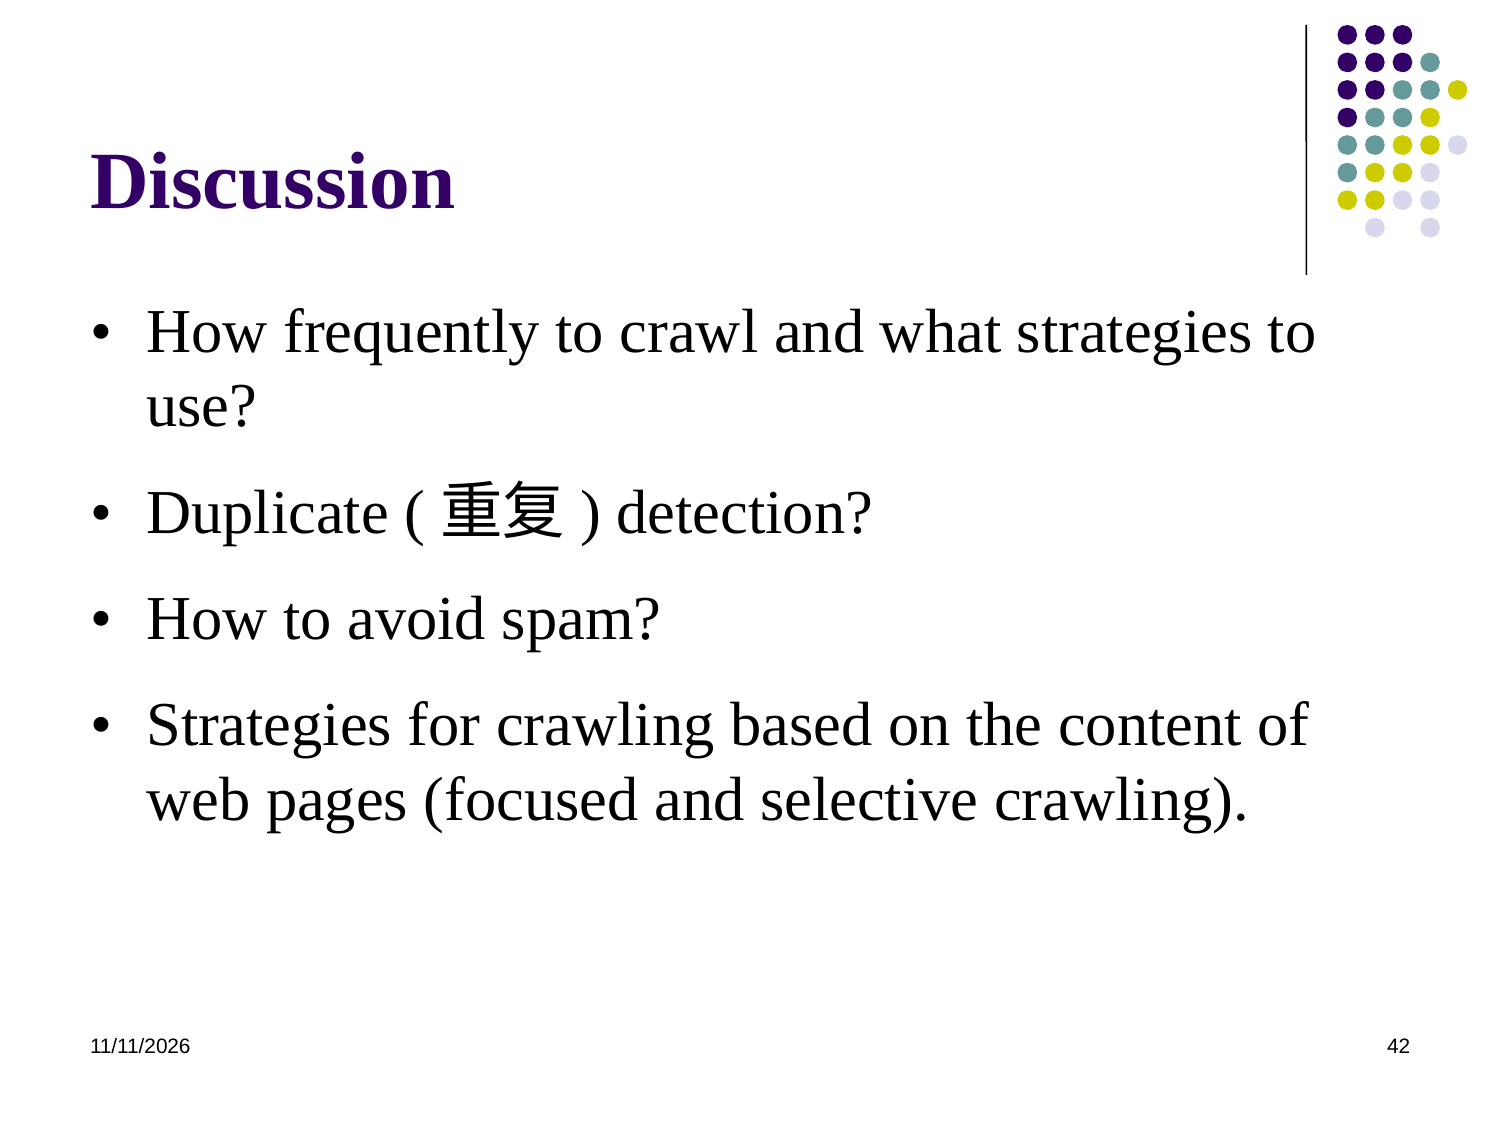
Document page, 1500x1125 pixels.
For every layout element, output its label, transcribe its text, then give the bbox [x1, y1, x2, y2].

title Discussion [75, 20, 1313, 233]
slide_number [75, 1025, 425, 1100]
list • How frequently to crawl and what strategies to use? • Duplicate (重复) detection? • How to avoid spam? • Strategies for crawling based on the content of web pages (focused and selective crawling). [75, 282, 1425, 1006]
slide_number 42 [1074, 1025, 1425, 1100]
